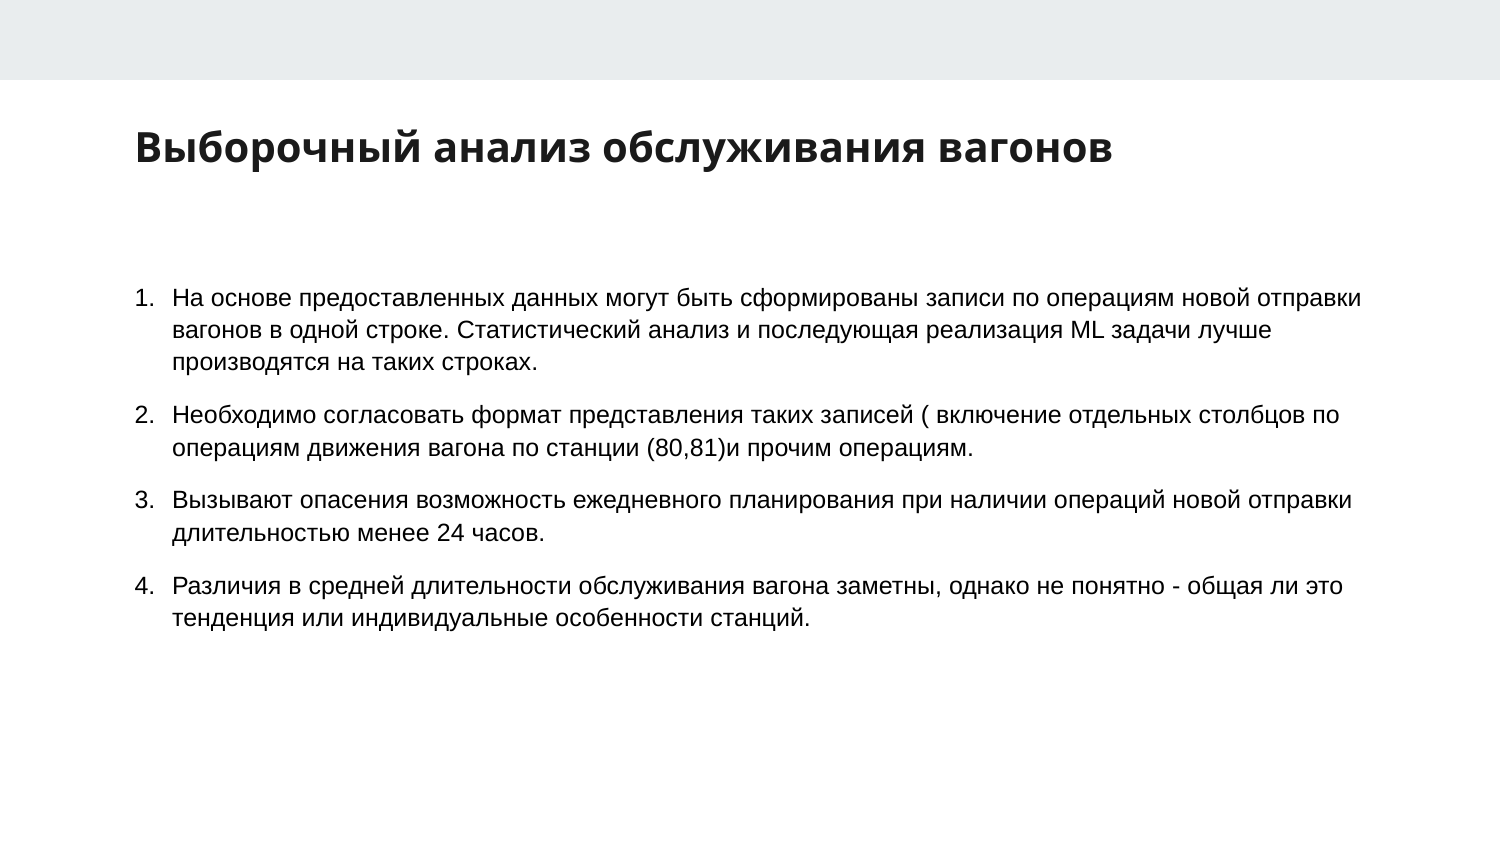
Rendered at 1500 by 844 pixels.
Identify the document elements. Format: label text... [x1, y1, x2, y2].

title Выборочный анализ обслуживания вагонов [119, 102, 1381, 191]
list На основе предоставленных данных могут быть сформированы записи по операциям новой отправки вагонов в одной строке. Статистический анализ и последующая реализация ML задачи лучше производятся на таких строках. Необходимо согласовать формат представления таких записей ( включение отдельных столбцов по операциям движения вагона по станции (80,81)и прочим операциям. Вызывают опасения возможность ежедневного планирования при наличии операций новой отправки длительностью менее 24 часов. Различия в средней длительности обслуживания вагона заметны, однако не понятно - общая ли это тенденция или индивидуальные особенности станций. [119, 264, 1381, 753]
